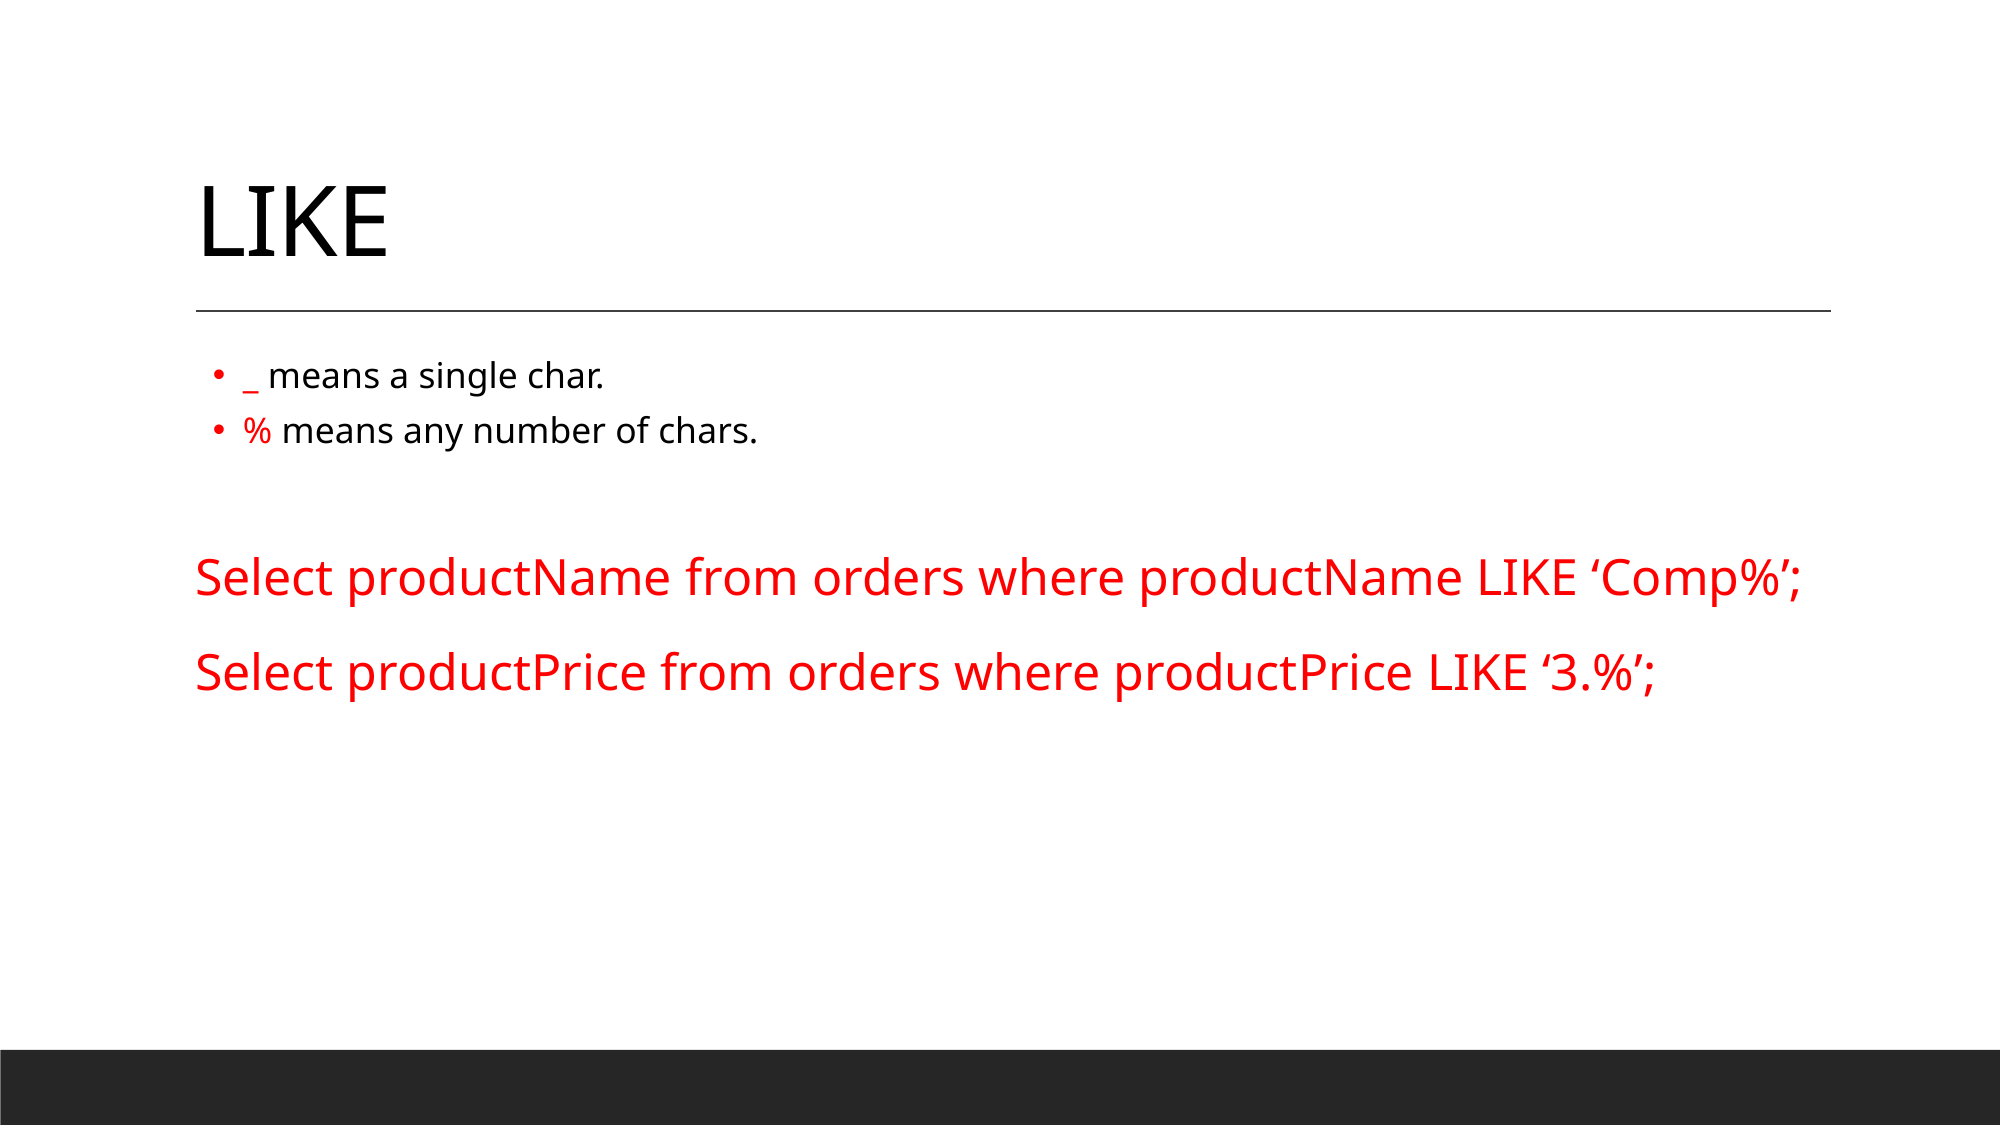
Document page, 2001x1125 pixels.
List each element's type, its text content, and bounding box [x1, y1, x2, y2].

title LIKE [180, 47, 1830, 285]
list _ means a single char. % means any number of chars. Select productName from orders where productName LIKE ‘Comp%’; Select productPrice from orders where productPrice LIKE ‘3.%’; [180, 345, 1830, 963]
